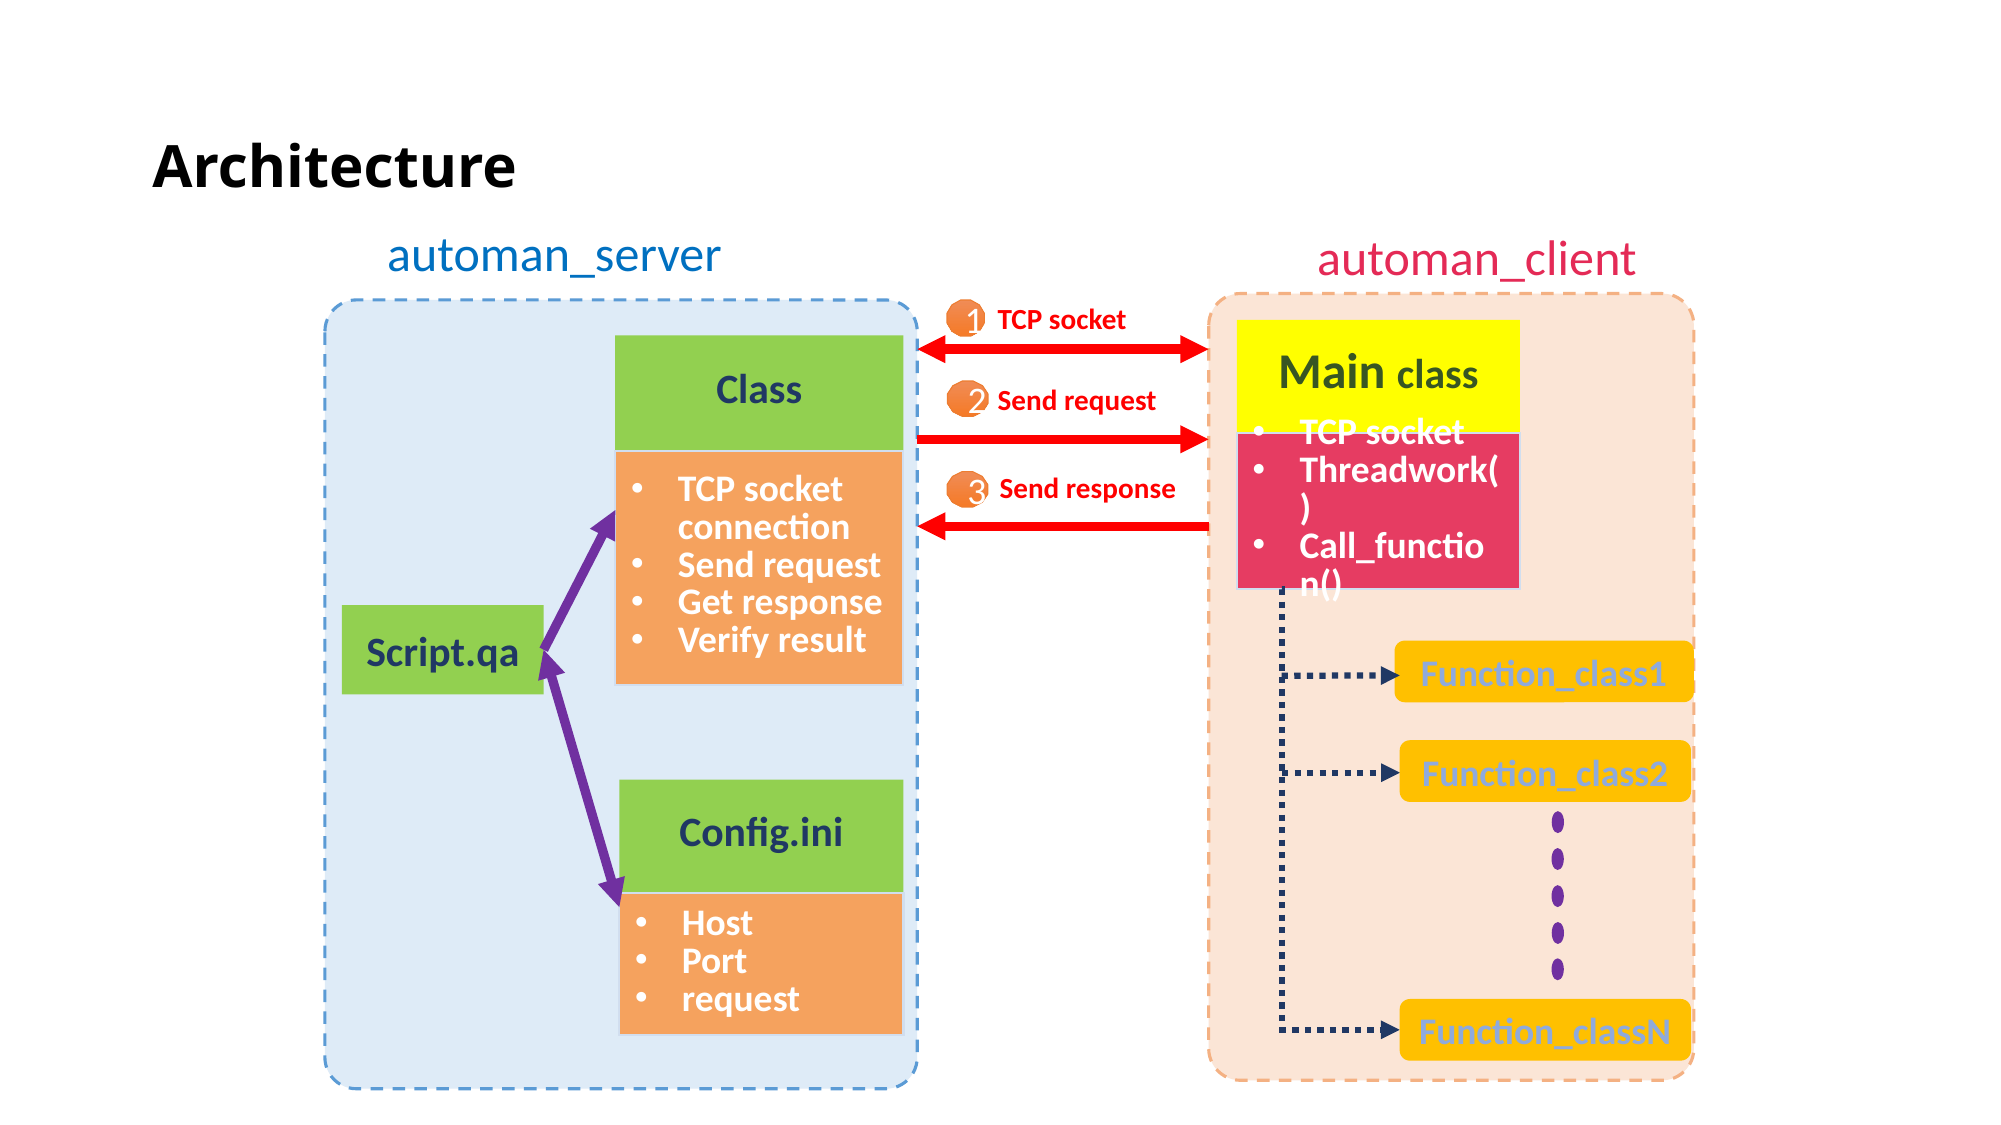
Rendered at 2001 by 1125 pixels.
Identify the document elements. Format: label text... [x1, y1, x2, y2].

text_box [917, 462, 1209, 527]
text_box Script.qa [341, 605, 543, 695]
text_box automan_server [372, 214, 768, 289]
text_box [543, 510, 616, 649]
text_box Function_class1 [1393, 640, 1695, 703]
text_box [917, 293, 1209, 350]
text_box automan_client [1302, 217, 1652, 293]
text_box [1236, 319, 1520, 590]
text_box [1551, 811, 1564, 981]
text_box Function_class2 [1399, 739, 1692, 803]
text_box [324, 299, 918, 1090]
title Architecture [137, 59, 1863, 278]
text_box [1120, 750, 1562, 869]
text_box [1208, 292, 1695, 1081]
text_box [615, 335, 904, 685]
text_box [917, 373, 1209, 440]
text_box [543, 649, 620, 908]
text_box Function_classN [1399, 998, 1692, 1062]
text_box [619, 779, 904, 1035]
